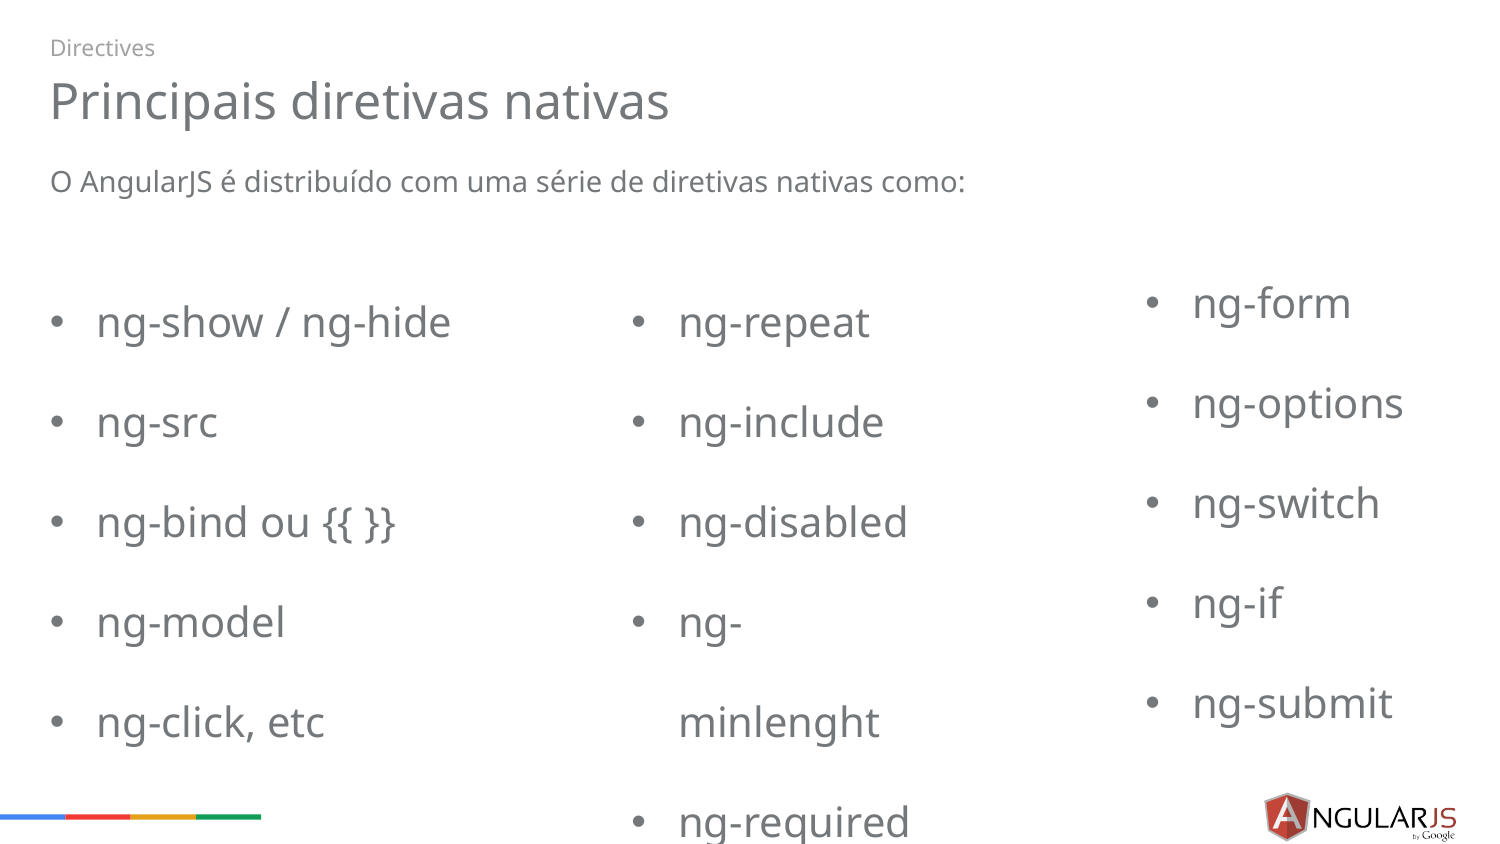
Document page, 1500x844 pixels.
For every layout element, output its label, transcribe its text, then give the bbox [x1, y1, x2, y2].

list O AngularJS é distribuído com uma série de diretivas nativas como: [34, 142, 1458, 212]
picture [1264, 792, 1456, 842]
text_box ng-form ng-options ng-switch ng-if ng-submit [1130, 211, 1469, 771]
text_box ng-show / ng-hide ng-src ng-bind ou {{ }} ng-model ng-click, etc [34, 230, 505, 790]
text_box ng-repeat ng-include ng-disabled ng-minlenght ng-required [616, 230, 955, 790]
title Principais diretivas nativas [34, 84, 1469, 124]
subtitle Directives [34, 14, 1469, 84]
